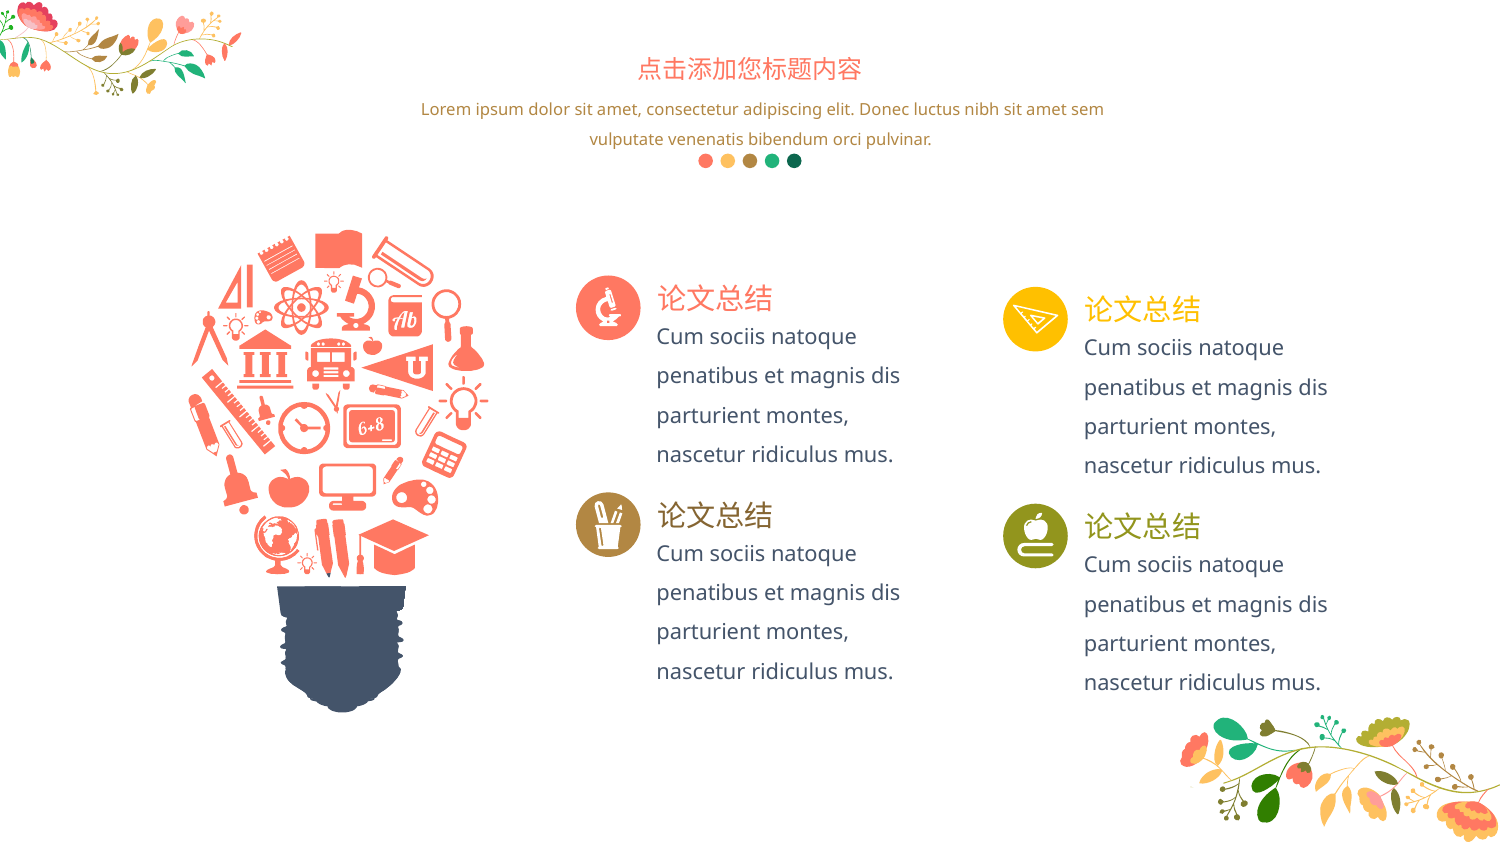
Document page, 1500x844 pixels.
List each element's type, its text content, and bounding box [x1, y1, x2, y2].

text_box [229, 313, 249, 341]
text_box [278, 401, 331, 455]
text_box [307, 348, 355, 382]
text_box Lorem ipsum dolor sit amet, consectetur adipiscing elit. Donec luctus nibh sit amet sem vulputate venenatis bibendum orci pulvinar. [404, 81, 1122, 157]
text_box [312, 383, 320, 390]
text_box [445, 383, 453, 390]
text_box [315, 229, 363, 269]
text_box [422, 431, 467, 478]
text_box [367, 267, 401, 288]
text_box [383, 456, 404, 485]
text_box Cum sociis natoque penatibus et magnis dis parturient montes, nascetur ridiculus mus. [1068, 313, 1386, 486]
text_box 论文总结 [642, 272, 790, 323]
text_box [336, 275, 376, 331]
text_box [239, 505, 249, 515]
text_box [257, 235, 305, 282]
text_box [305, 351, 309, 361]
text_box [575, 492, 641, 557]
text_box [310, 338, 352, 347]
text_box [368, 384, 409, 399]
text_box [201, 368, 276, 455]
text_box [254, 515, 300, 575]
text_box Cum sociis natoque penatibus et magnis dis parturient montes, nascetur ridiculus mus. [641, 519, 958, 692]
text_box 论文总结 [1069, 500, 1217, 551]
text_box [217, 264, 253, 309]
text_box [274, 280, 329, 335]
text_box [220, 420, 243, 449]
text_box [326, 271, 344, 293]
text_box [325, 390, 341, 414]
text_box [254, 310, 273, 325]
text_box Cum sociis natoque penatibus et magnis dis parturient montes, nascetur ridiculus mus. [1068, 530, 1386, 703]
text_box 论文总结 [1069, 284, 1217, 334]
text_box [319, 463, 377, 511]
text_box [1003, 286, 1068, 352]
text_box [361, 344, 433, 392]
text_box [449, 383, 482, 431]
text_box [448, 326, 485, 371]
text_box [575, 275, 641, 341]
text_box 论文总结 [642, 489, 790, 540]
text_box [191, 311, 229, 367]
text_box [438, 399, 448, 403]
text_box [188, 394, 220, 457]
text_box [698, 153, 802, 169]
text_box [276, 572, 406, 713]
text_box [237, 329, 294, 389]
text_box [1003, 503, 1068, 569]
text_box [415, 406, 440, 437]
text_box [223, 454, 258, 507]
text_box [372, 236, 434, 287]
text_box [268, 469, 310, 508]
text_box [342, 383, 350, 390]
text_box [392, 479, 439, 516]
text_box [431, 289, 462, 342]
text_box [356, 519, 429, 575]
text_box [333, 519, 350, 572]
text_box [388, 295, 422, 337]
text_box [479, 399, 489, 403]
text_box Cum sociis natoque penatibus et magnis dis parturient montes, nascetur ridiculus mus. [641, 302, 958, 475]
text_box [314, 518, 333, 574]
text_box [353, 351, 357, 361]
text_box [343, 404, 401, 449]
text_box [363, 336, 383, 356]
text_box [445, 411, 453, 420]
text_box 点击添加您标题内容 [622, 46, 878, 92]
text_box [258, 395, 275, 425]
text_box [300, 552, 314, 572]
